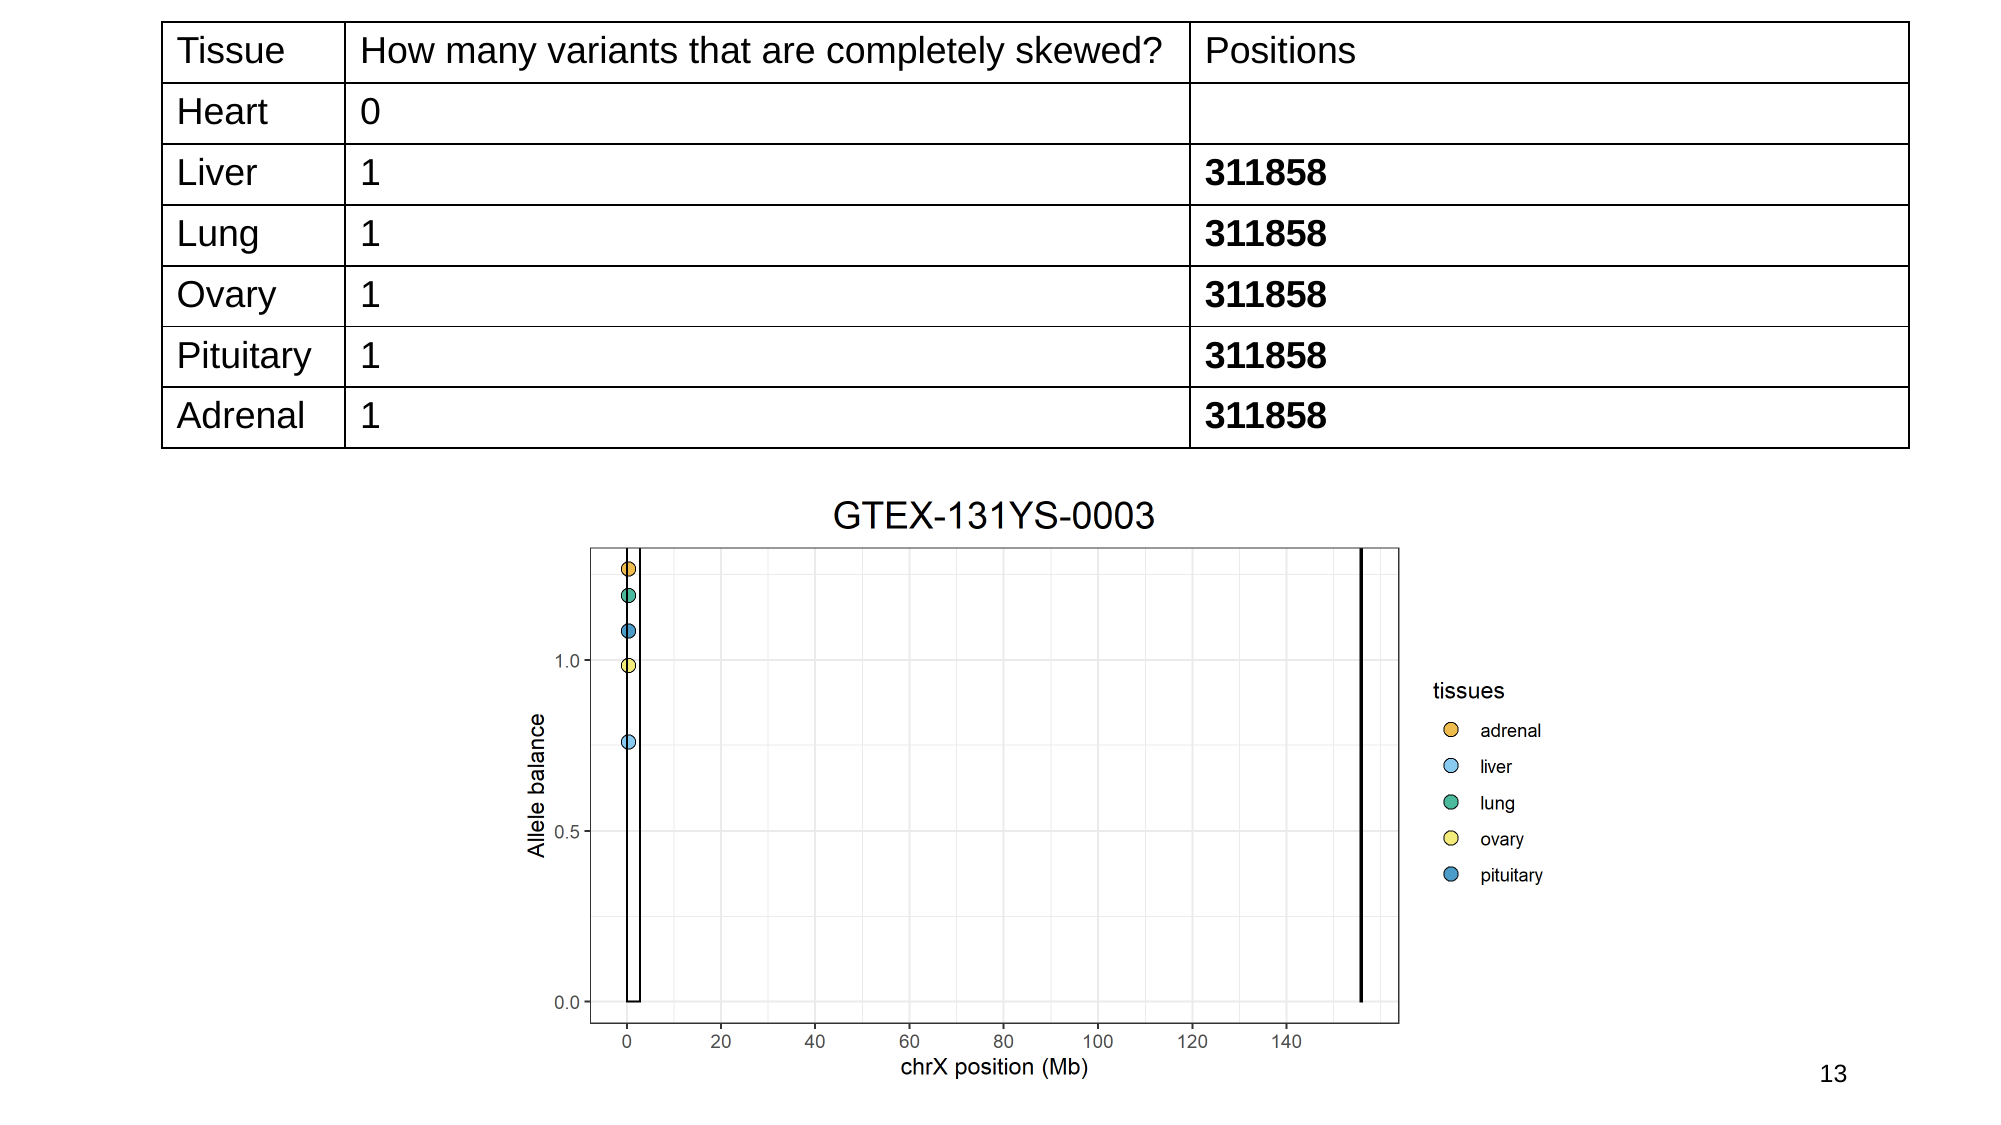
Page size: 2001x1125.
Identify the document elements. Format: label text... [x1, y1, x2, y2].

table_cell 1 [346, 267, 1189, 326]
table_cell 311858 [1191, 206, 1908, 265]
table_cell 311858 [1191, 388, 1908, 447]
table_cell Pituitary [163, 327, 344, 386]
table_cell 1 [346, 145, 1189, 204]
table_cell 1 [346, 206, 1189, 265]
slide_number 13 [1412, 1042, 1863, 1103]
table_cell Lung [163, 206, 344, 265]
table_cell [1191, 84, 1908, 143]
table_cell 1 [346, 327, 1189, 386]
picture [515, 489, 1566, 1090]
table_cell Ovary [163, 267, 344, 326]
table_cell 311858 [1191, 267, 1908, 326]
table_header Positions [1191, 23, 1908, 82]
table_cell Liver [163, 145, 344, 204]
table_cell 311858 [1191, 145, 1908, 204]
table_cell 311858 [1191, 327, 1908, 386]
table_cell 1 [346, 388, 1189, 447]
table_header Tissue [163, 23, 344, 82]
table_cell 0 [346, 84, 1189, 143]
table_cell Adrenal [163, 388, 344, 447]
table_cell Heart [163, 84, 344, 143]
table_header How many variants that are completely skewed? [346, 23, 1189, 82]
